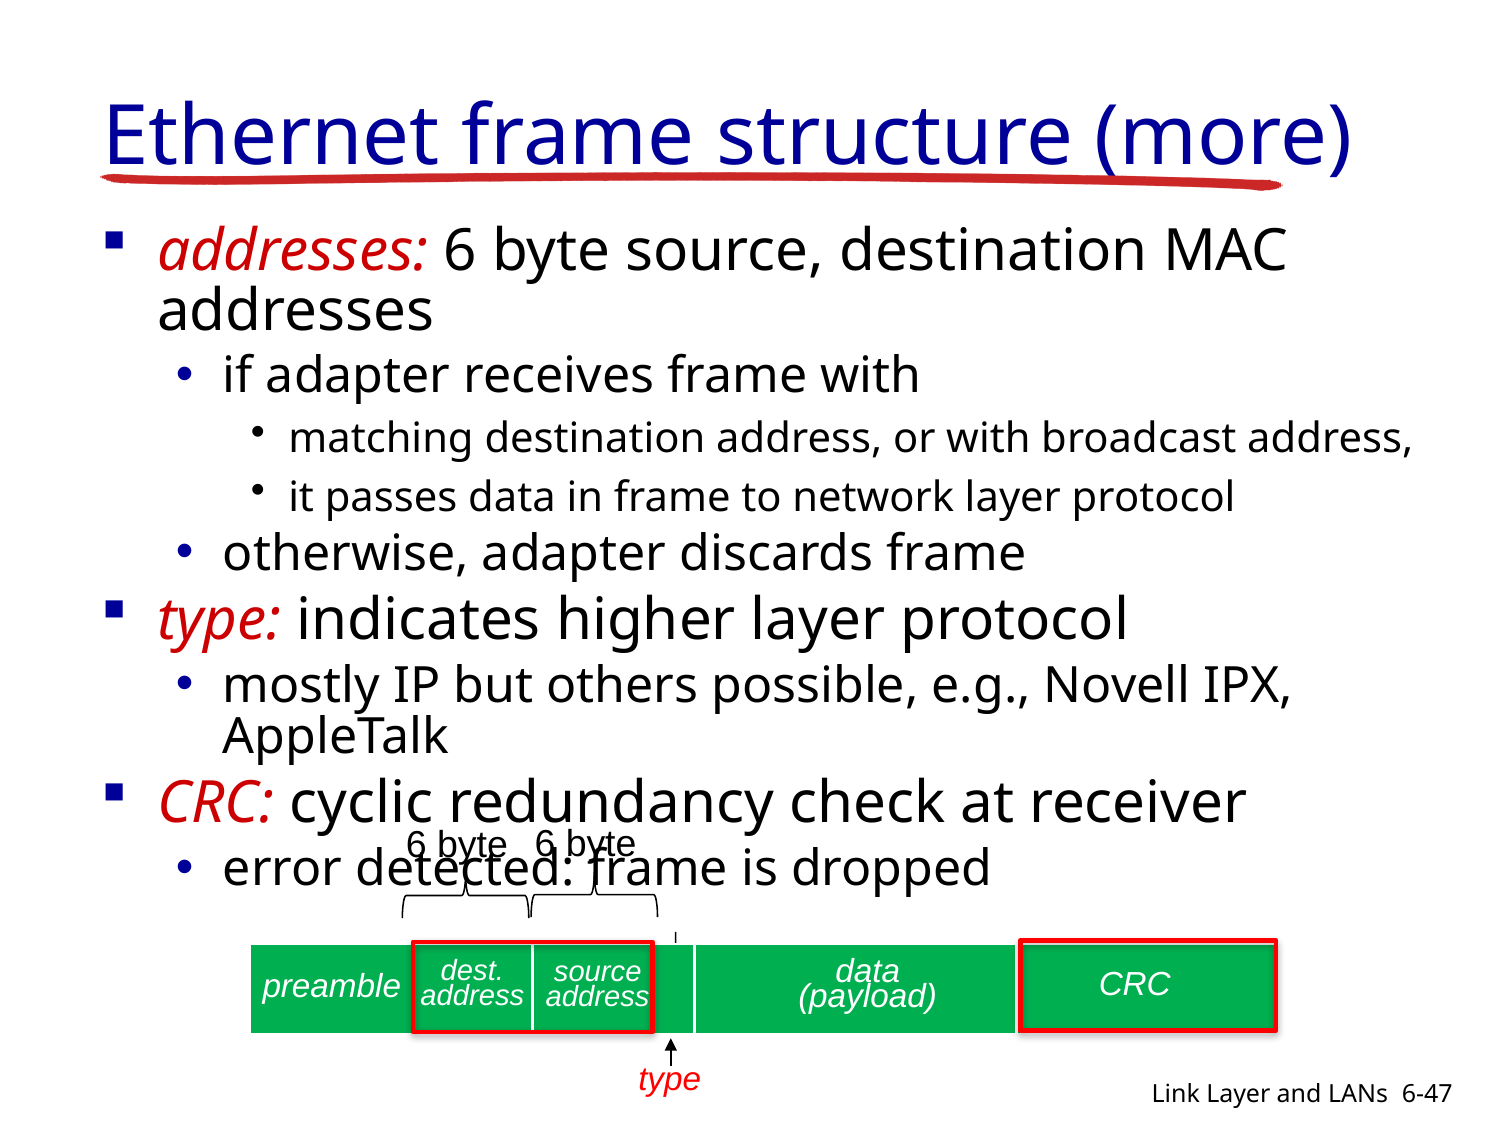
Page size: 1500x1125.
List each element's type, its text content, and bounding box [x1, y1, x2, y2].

text_box 6 byte [519, 811, 683, 872]
list addresses: 6 byte source, destination MAC addresses if adapter receives frame with matching destination address, or with broadcast address, it passes data in frame to network layer protocol otherwise, adapter discards frame type: indicates higher layer protocol mostly IP but others possible, e.g., Novell IPX, AppleTalk CRC: cyclic redundancy check at receiver error detected: frame is dropped [85, 215, 1443, 838]
text_box 6 byte [391, 812, 554, 873]
picture [95, 166, 1296, 196]
title Ethernet frame structure (more) [87, 37, 1413, 215]
footer Link Layer and LANs [1280, 1069, 1404, 1110]
text_box [402, 873, 529, 919]
text_box [531, 872, 658, 918]
slide_number 6-47 [1387, 1069, 1478, 1115]
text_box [243, 931, 1277, 1106]
